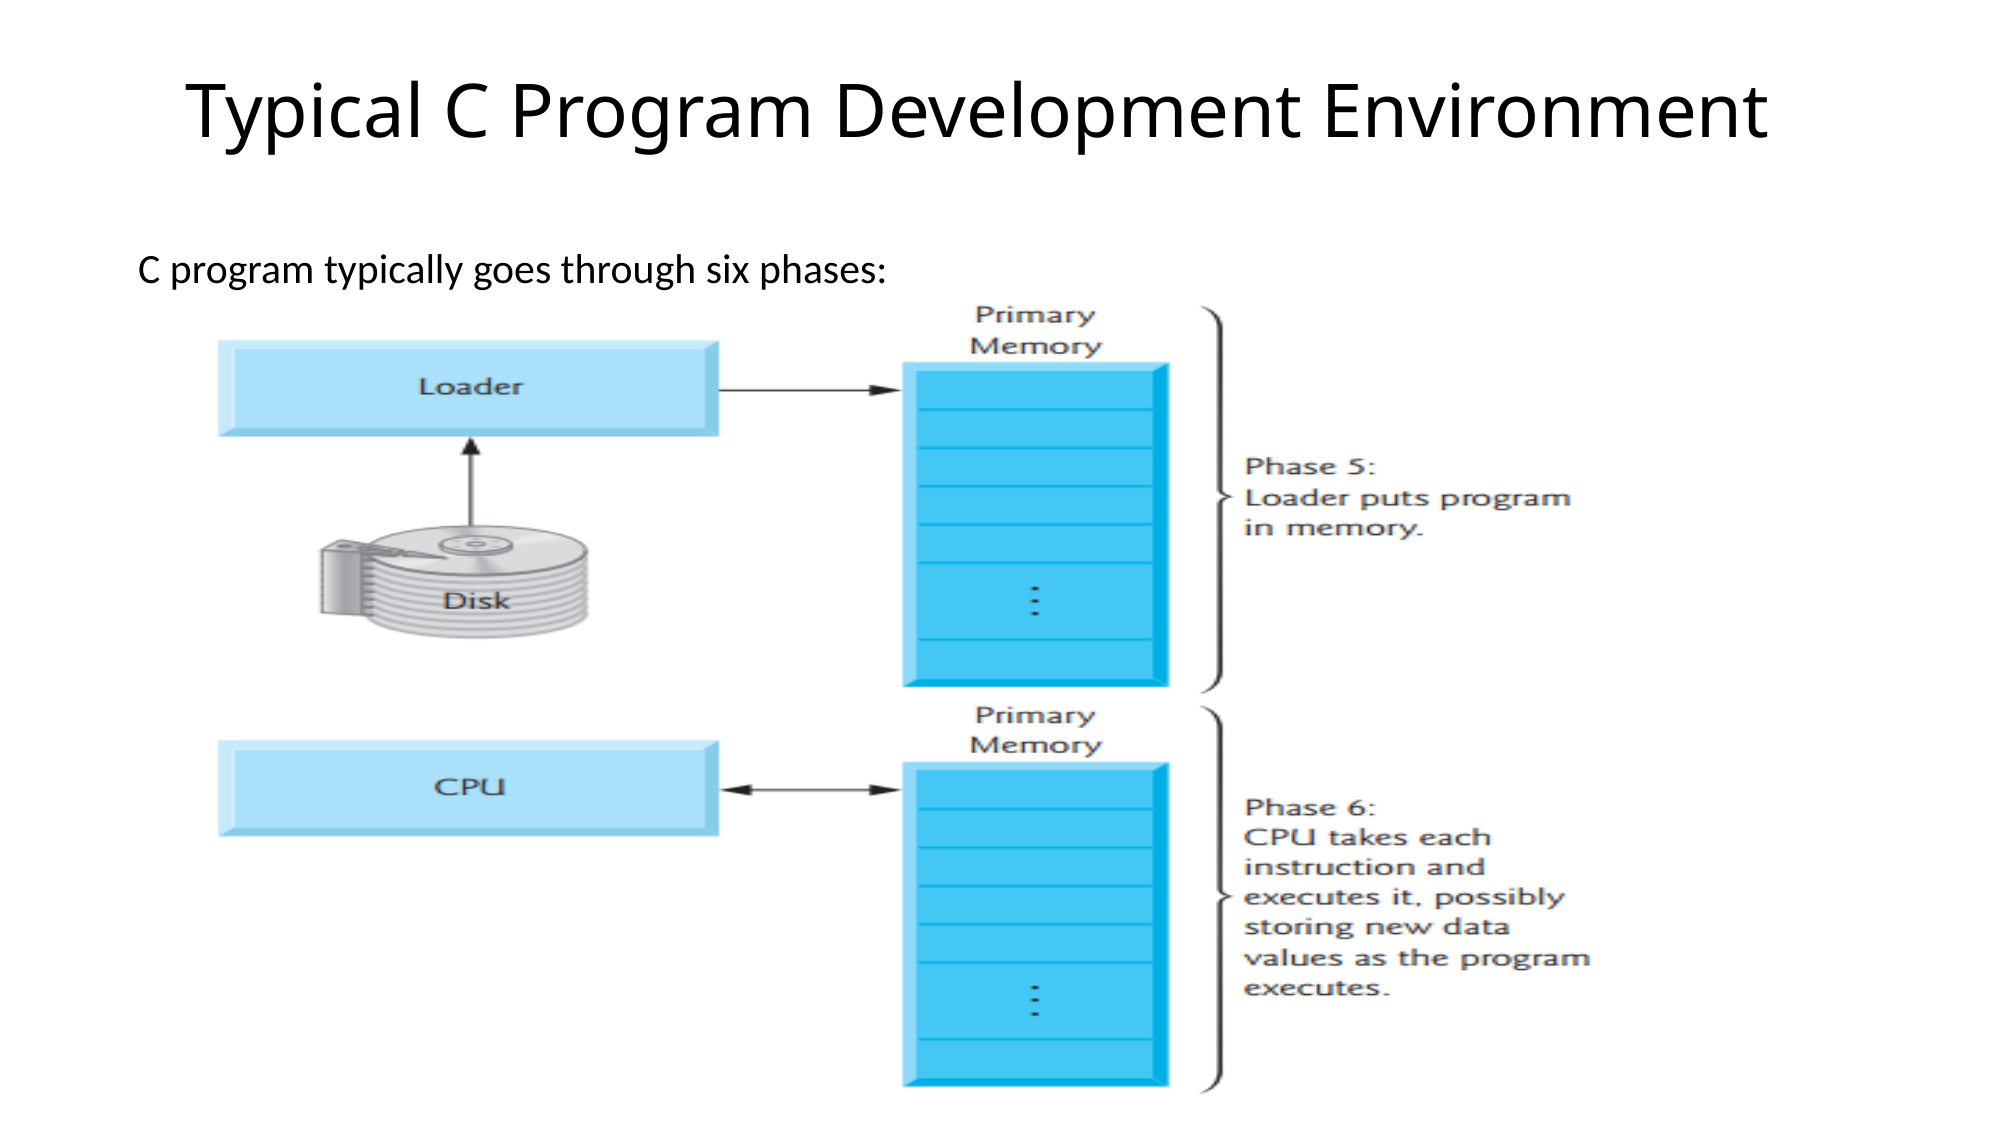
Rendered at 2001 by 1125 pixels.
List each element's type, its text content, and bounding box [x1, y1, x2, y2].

subtitle C program typically goes through six phases: [123, 239, 1870, 1102]
picture [194, 304, 1610, 1102]
title Typical C Program Development Environment [35, 15, 1921, 162]
